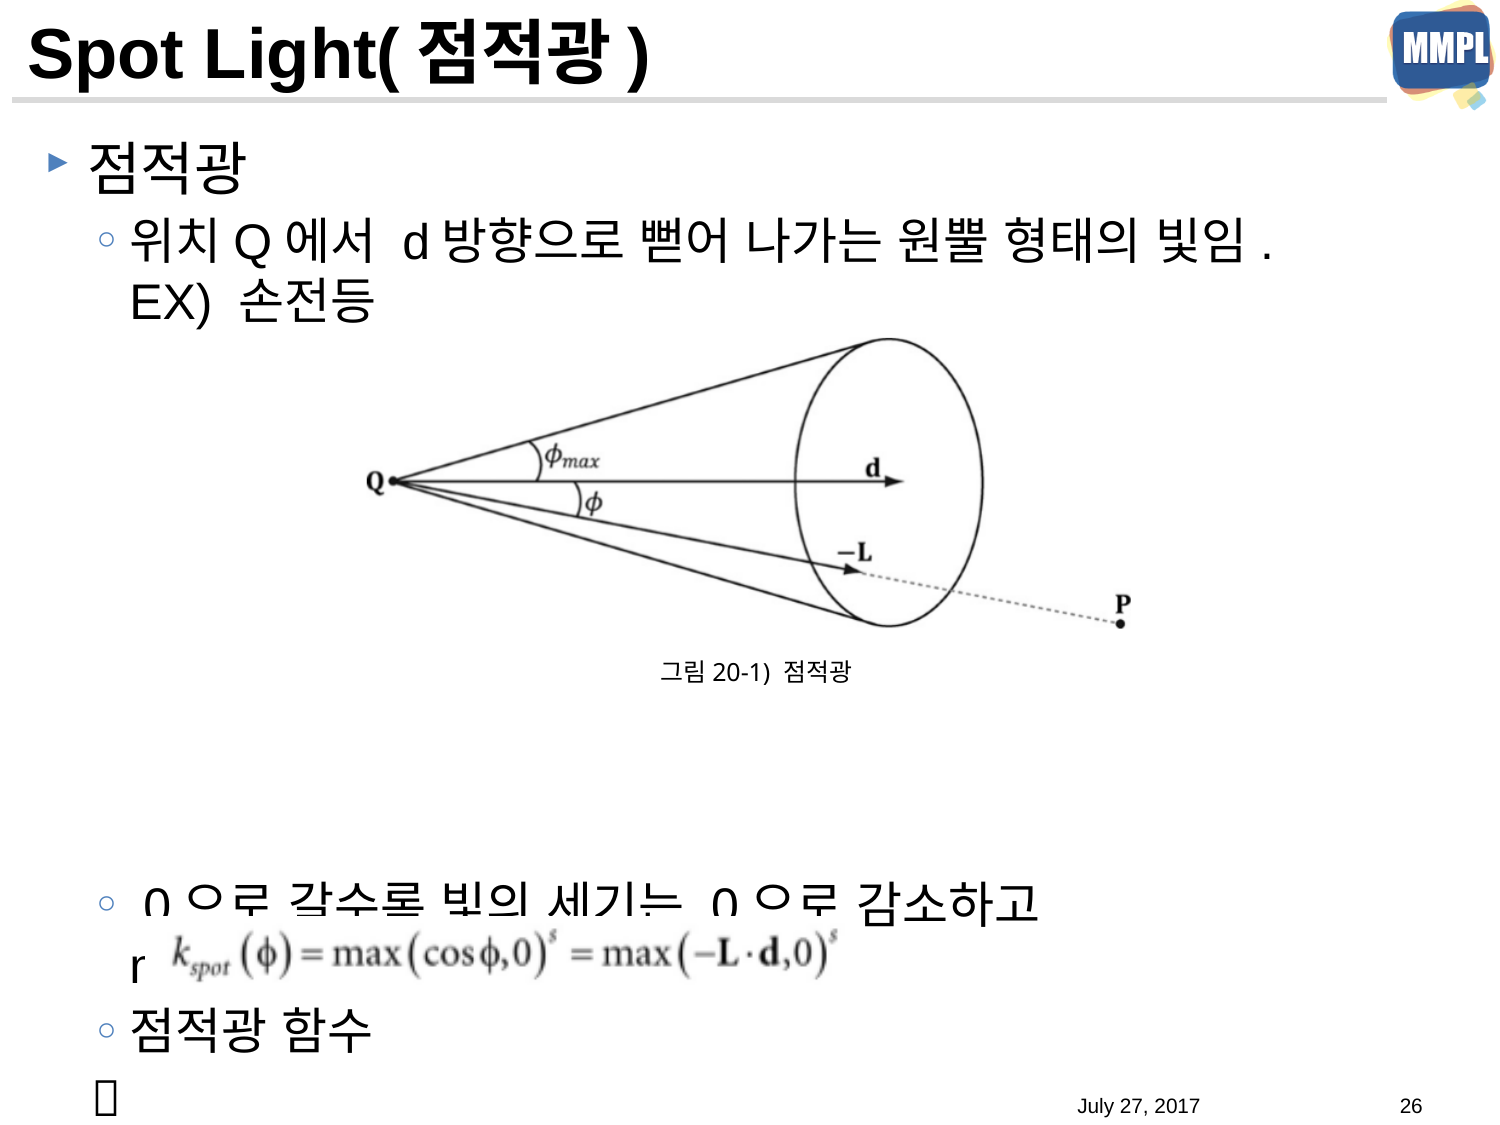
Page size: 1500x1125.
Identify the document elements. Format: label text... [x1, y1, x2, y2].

title Spot Light(점적광) [12, 0, 1475, 100]
picture [1387, 0, 1500, 113]
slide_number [1062, 1065, 1377, 1125]
slide_number 26 [1377, 1065, 1438, 1125]
picture [350, 326, 1137, 643]
text_box 그림20-1) 점적광 [645, 654, 867, 694]
picture [144, 916, 864, 1000]
